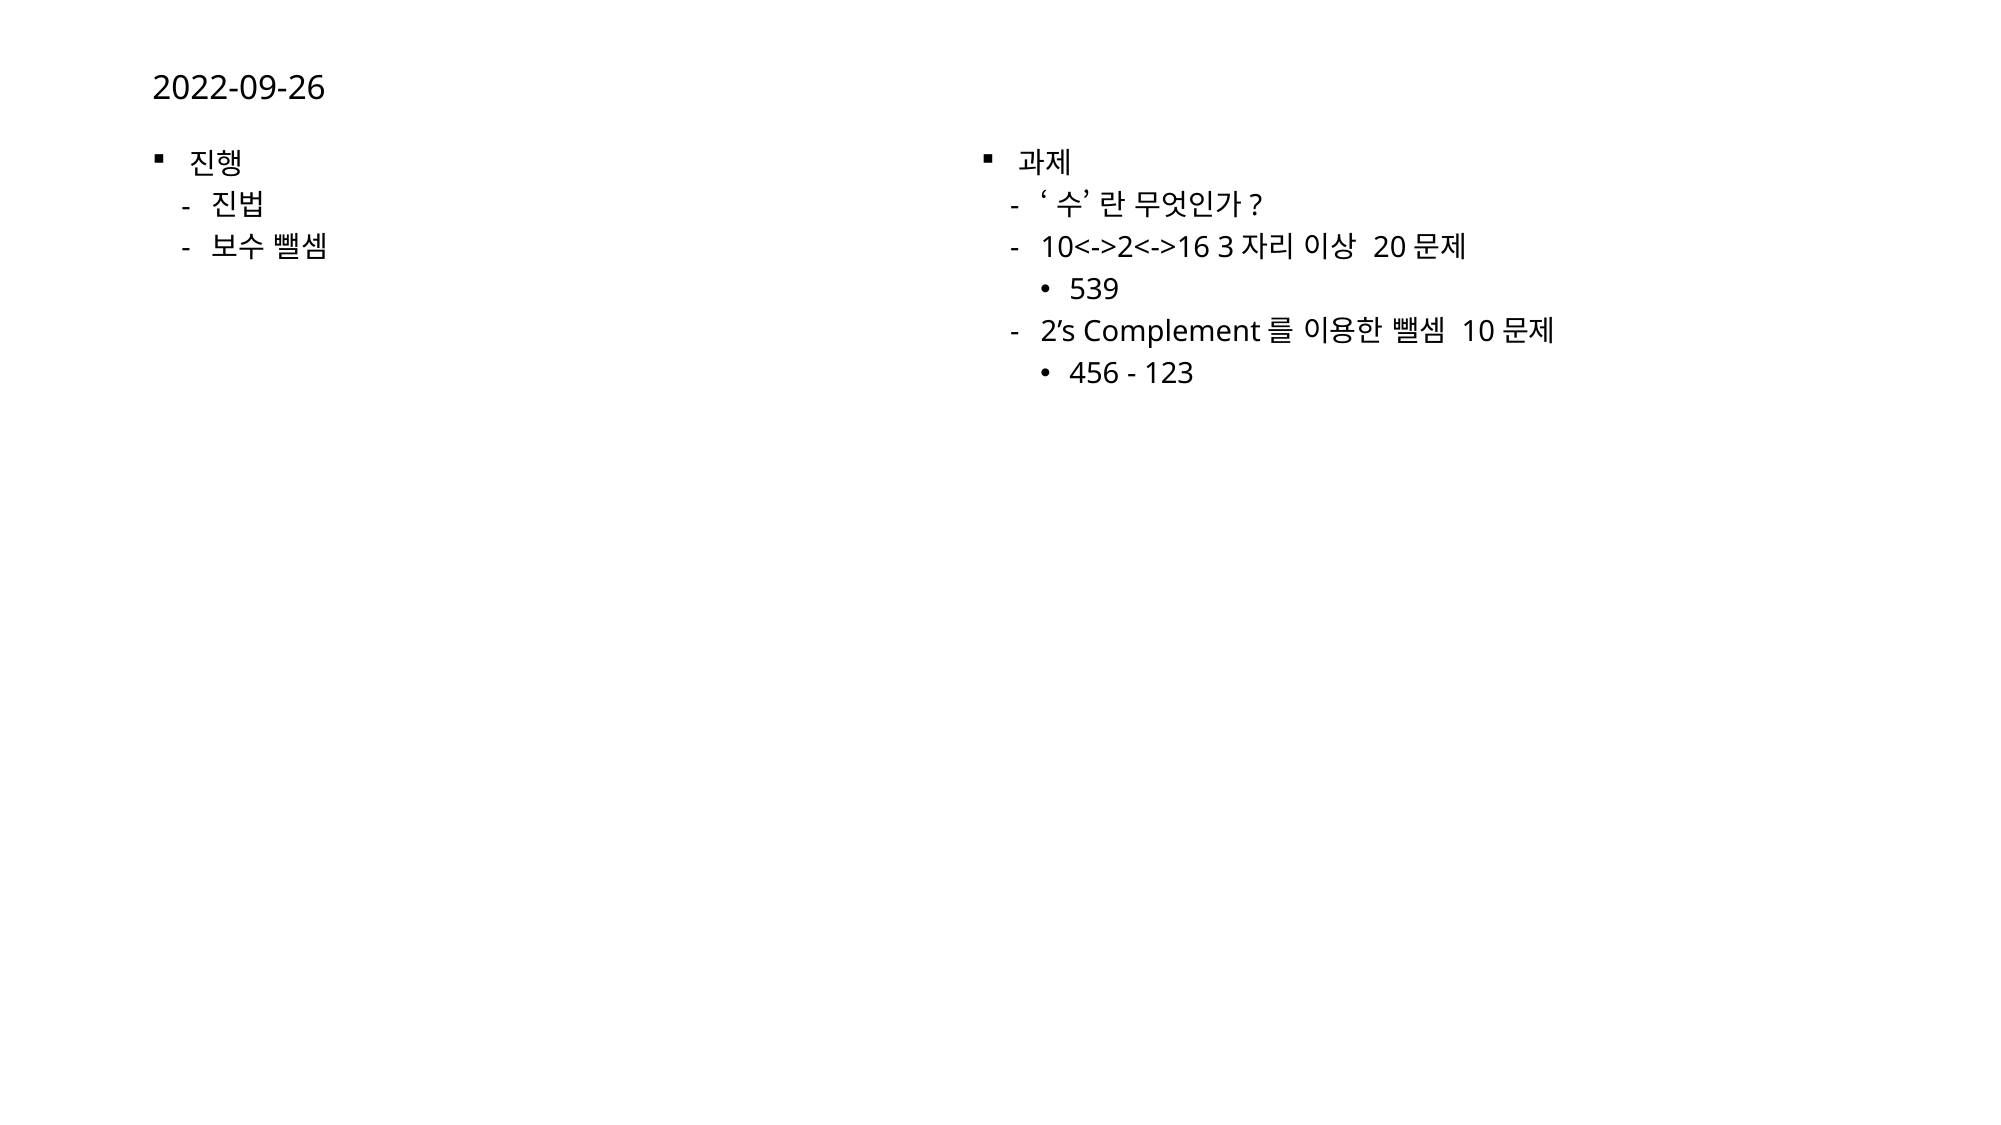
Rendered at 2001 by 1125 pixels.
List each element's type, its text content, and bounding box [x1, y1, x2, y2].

title 2022-09-26 [137, 59, 1863, 119]
list 진행 진법 보수 뺄셈 [137, 141, 941, 1014]
list 과제 ‘수’ 란 무엇인가? 10<->2<->16 3자리 이상 20문제 539 2’s Complement를 이용한 뺄셈 10문제 456 - 123 [966, 141, 1878, 1014]
